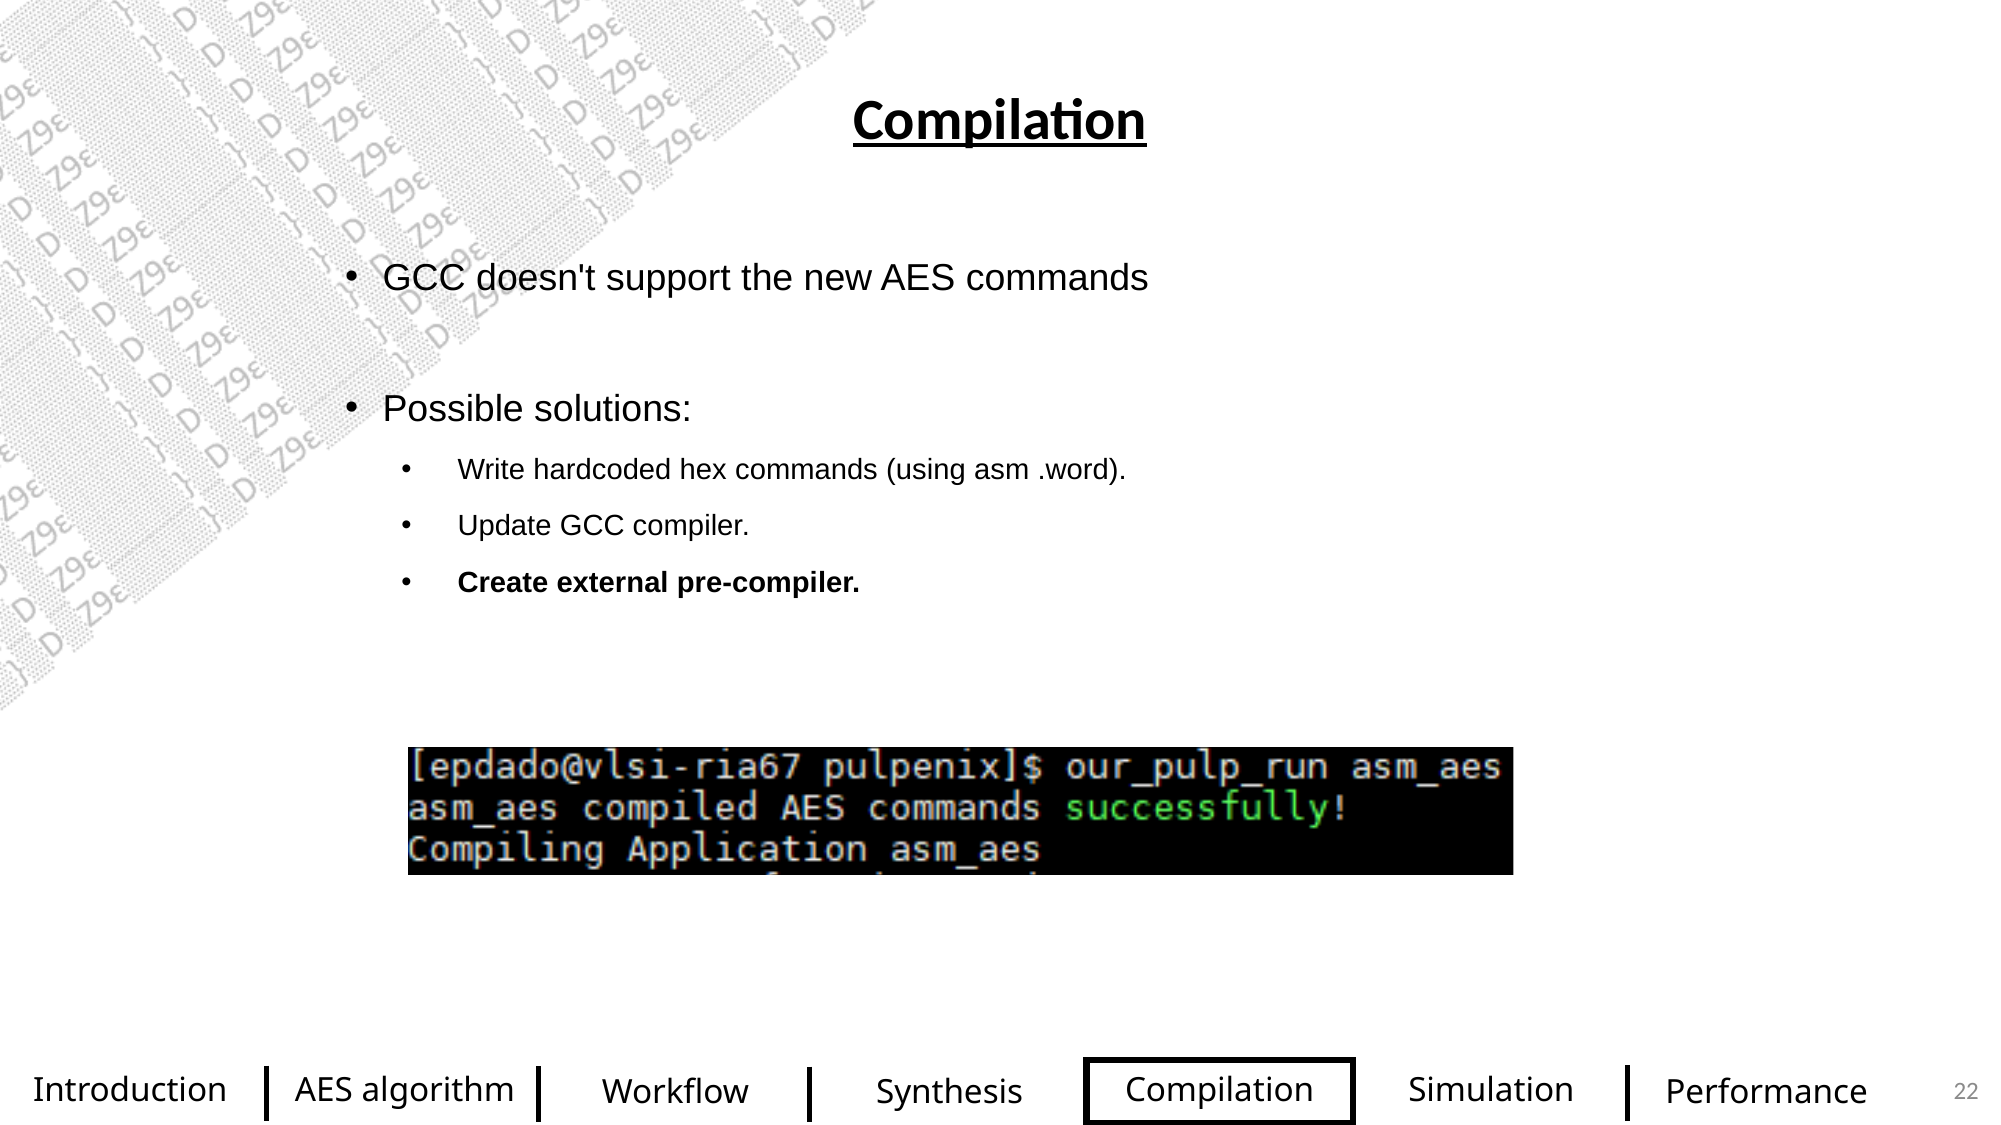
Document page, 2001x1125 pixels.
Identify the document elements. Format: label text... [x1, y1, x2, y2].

text_box GCC doesn't support the new AES commands Possible solutions: Write hardcoded hex commands (using asm .word). Update GCC compiler. Create external pre-compiler. [330, 250, 1670, 620]
text_box Workflow [541, 1062, 810, 1118]
text_box Compilation [666, 73, 1334, 159]
text_box Introduction [0, 1062, 262, 1119]
text_box Simulation [1360, 1061, 1623, 1116]
text_box AES algorithm [271, 1061, 539, 1116]
text_box [1085, 1059, 1354, 1124]
slide_number 22 [1934, 1059, 1994, 1120]
picture [0, 0, 2001, 1125]
text_box Performance [1632, 1062, 1901, 1118]
text_box Synthesis [816, 1063, 1083, 1118]
